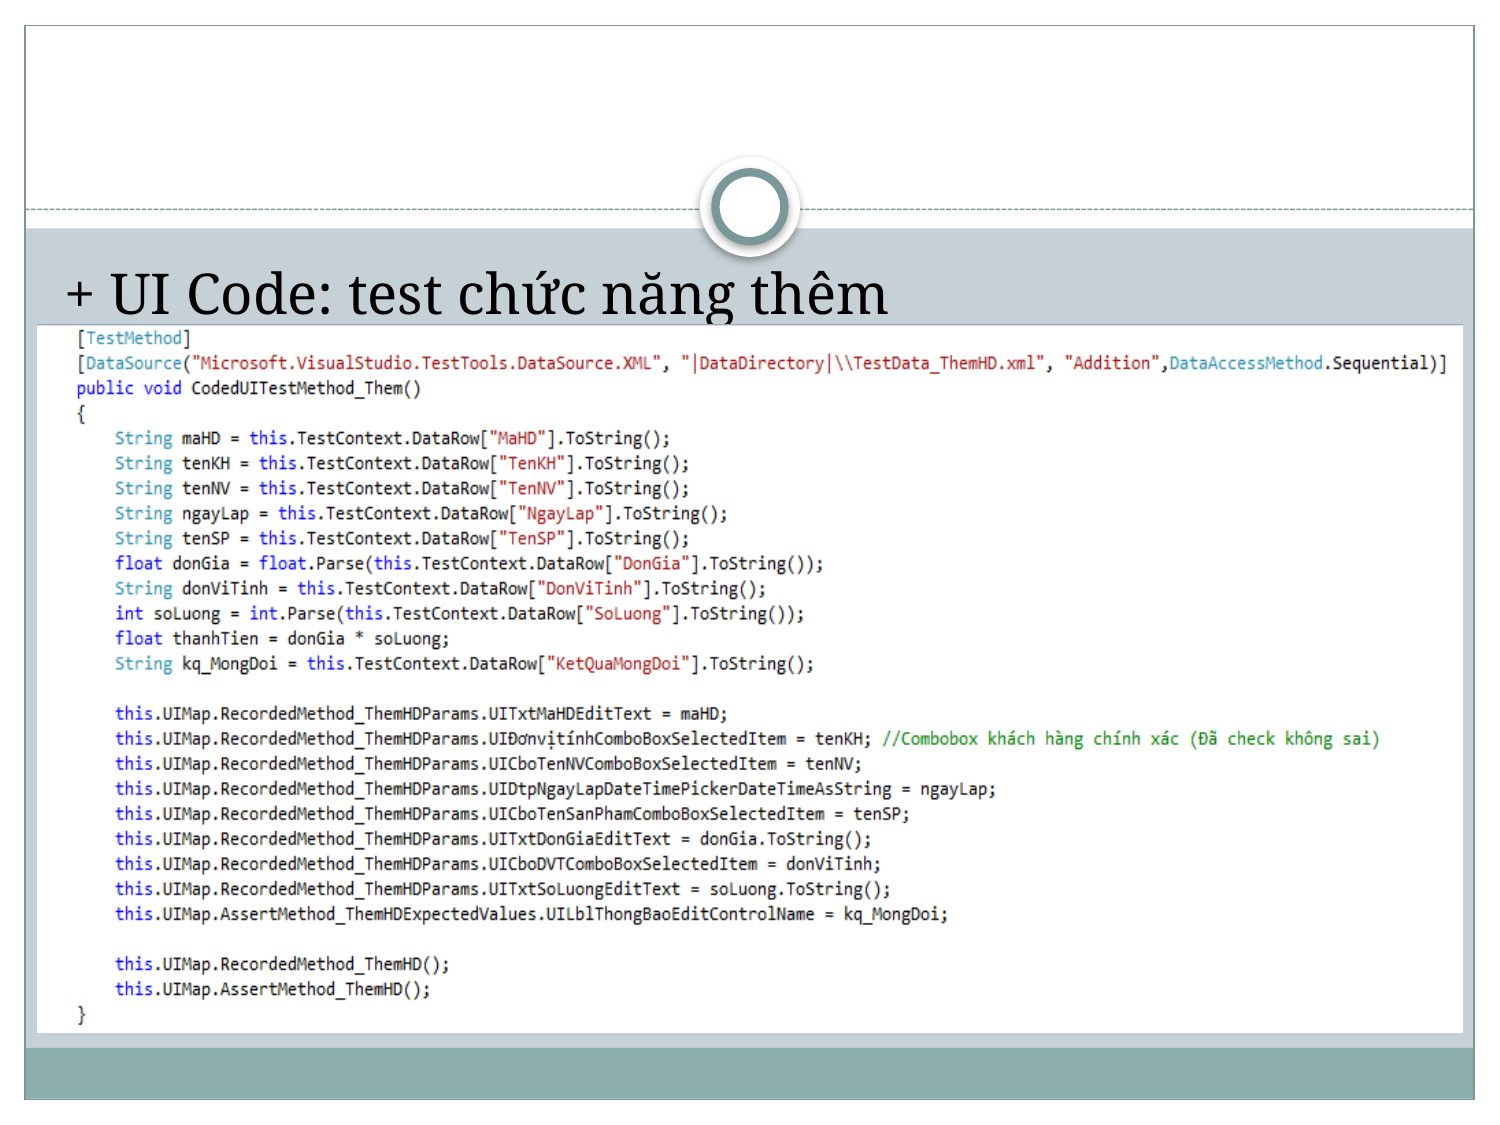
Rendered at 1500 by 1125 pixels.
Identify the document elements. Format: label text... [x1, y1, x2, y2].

list + UI Code: test chức năng thêm [49, 250, 1445, 321]
picture [37, 324, 1463, 1033]
